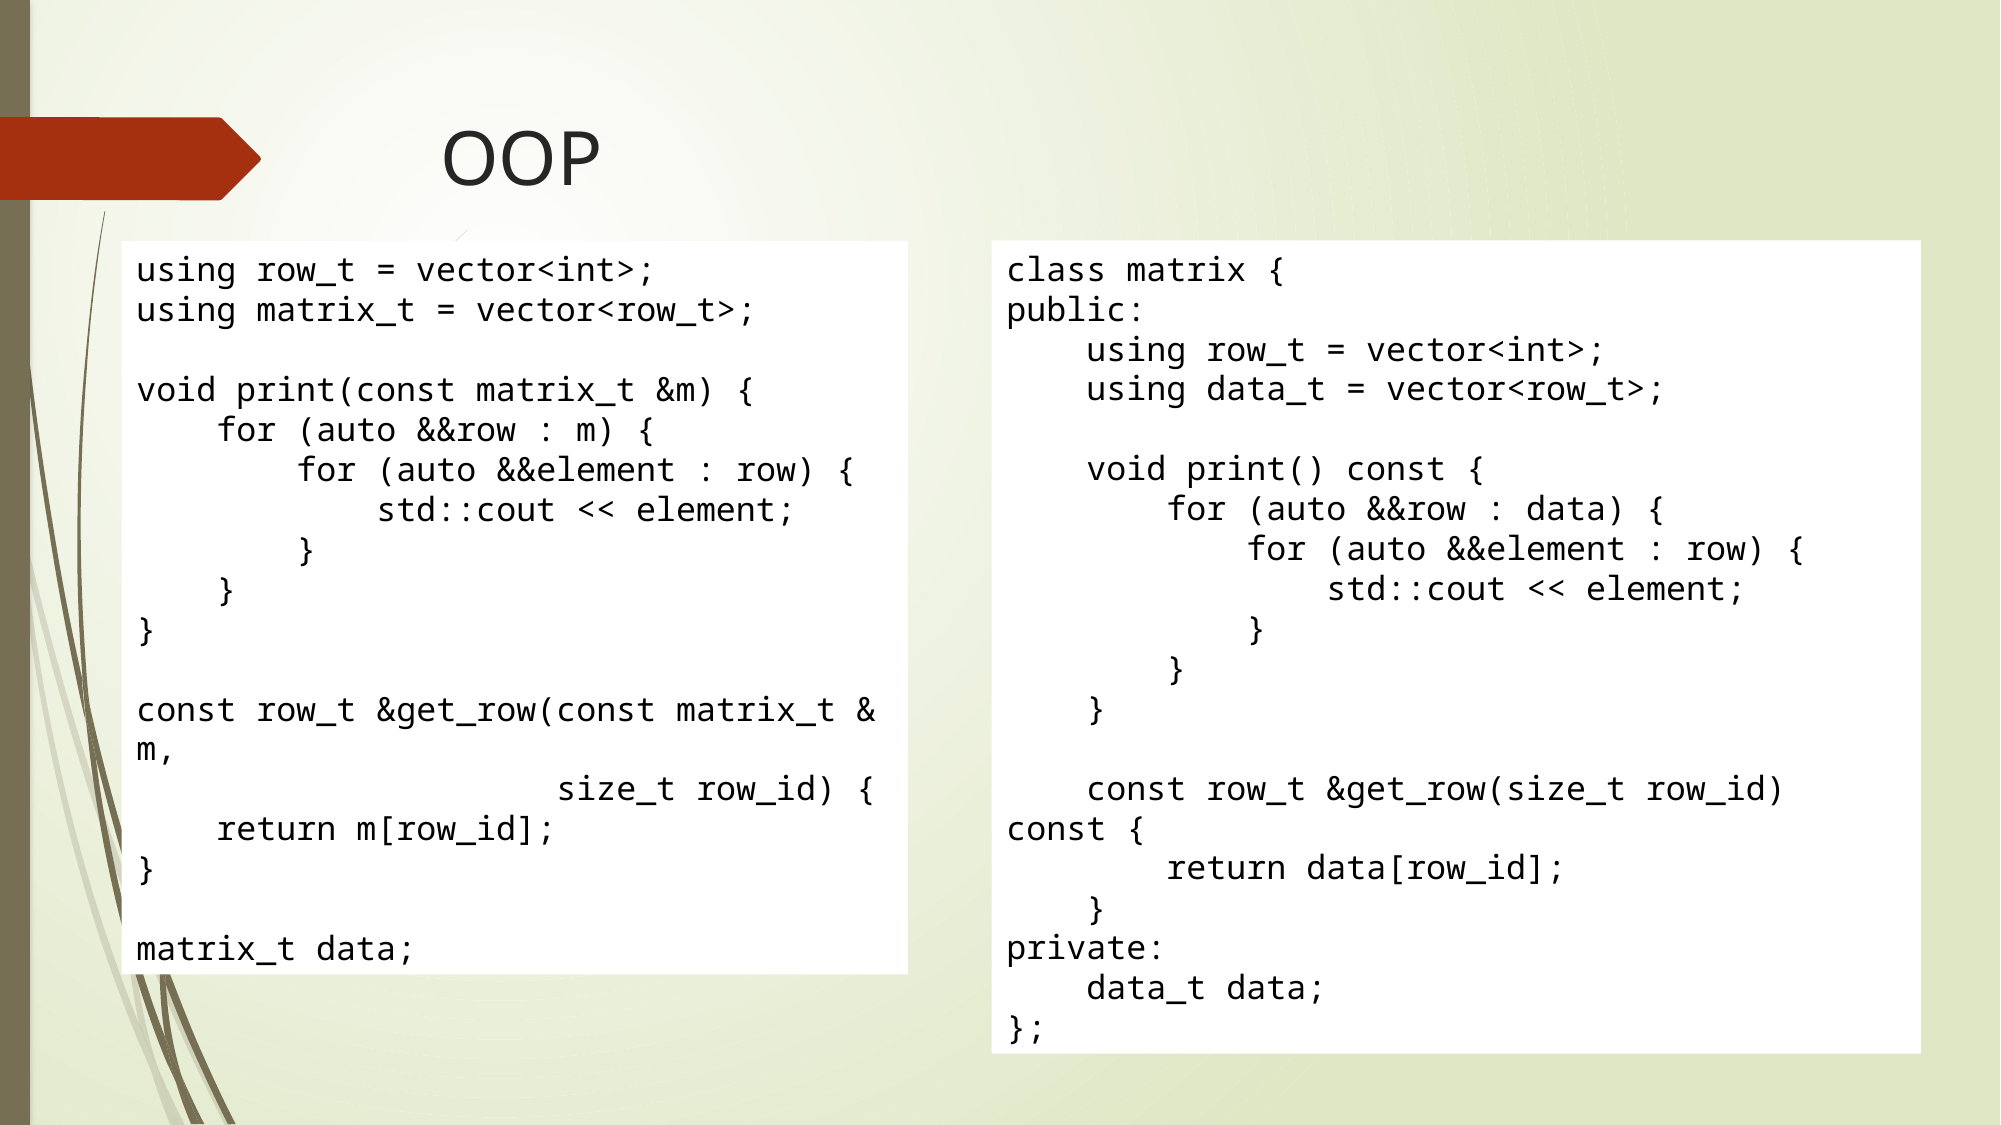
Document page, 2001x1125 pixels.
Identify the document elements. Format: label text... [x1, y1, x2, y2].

text_box class matrix { public: using row_t = vector<int>; using data_t = vector<row_t>; void print() const { for (auto &&row : data) { for (auto &&element : row) { std::cout << element; } } } const row_t &get_row(size_t row_id) const { return data[row_id]; } private: data_t data; }; [991, 240, 1921, 1054]
text_box using row_t = vector<int>; using matrix_t = vector<row_t>; void print(const matrix_t &m) { for (auto &&row : m) { for (auto &&element : row) { std::cout << element; } } } const row_t &get_row(const matrix_t &m, size_t row_id) { return m[row_id]; } matrix_t data; [121, 241, 908, 975]
title OOP [425, 102, 1888, 313]
